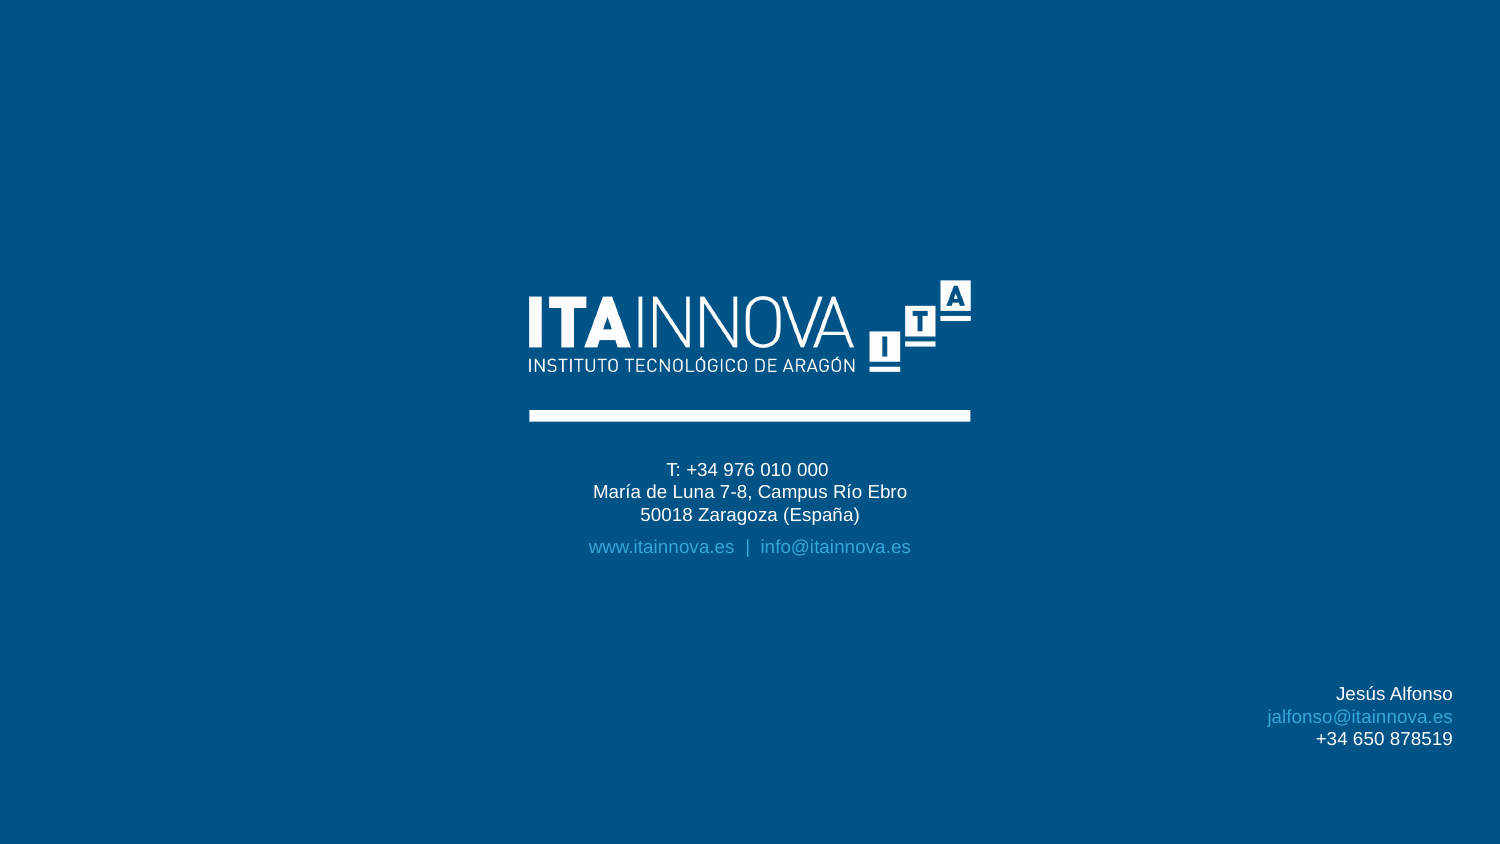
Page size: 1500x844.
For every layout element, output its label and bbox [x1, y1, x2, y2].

picture [529, 280, 971, 372]
